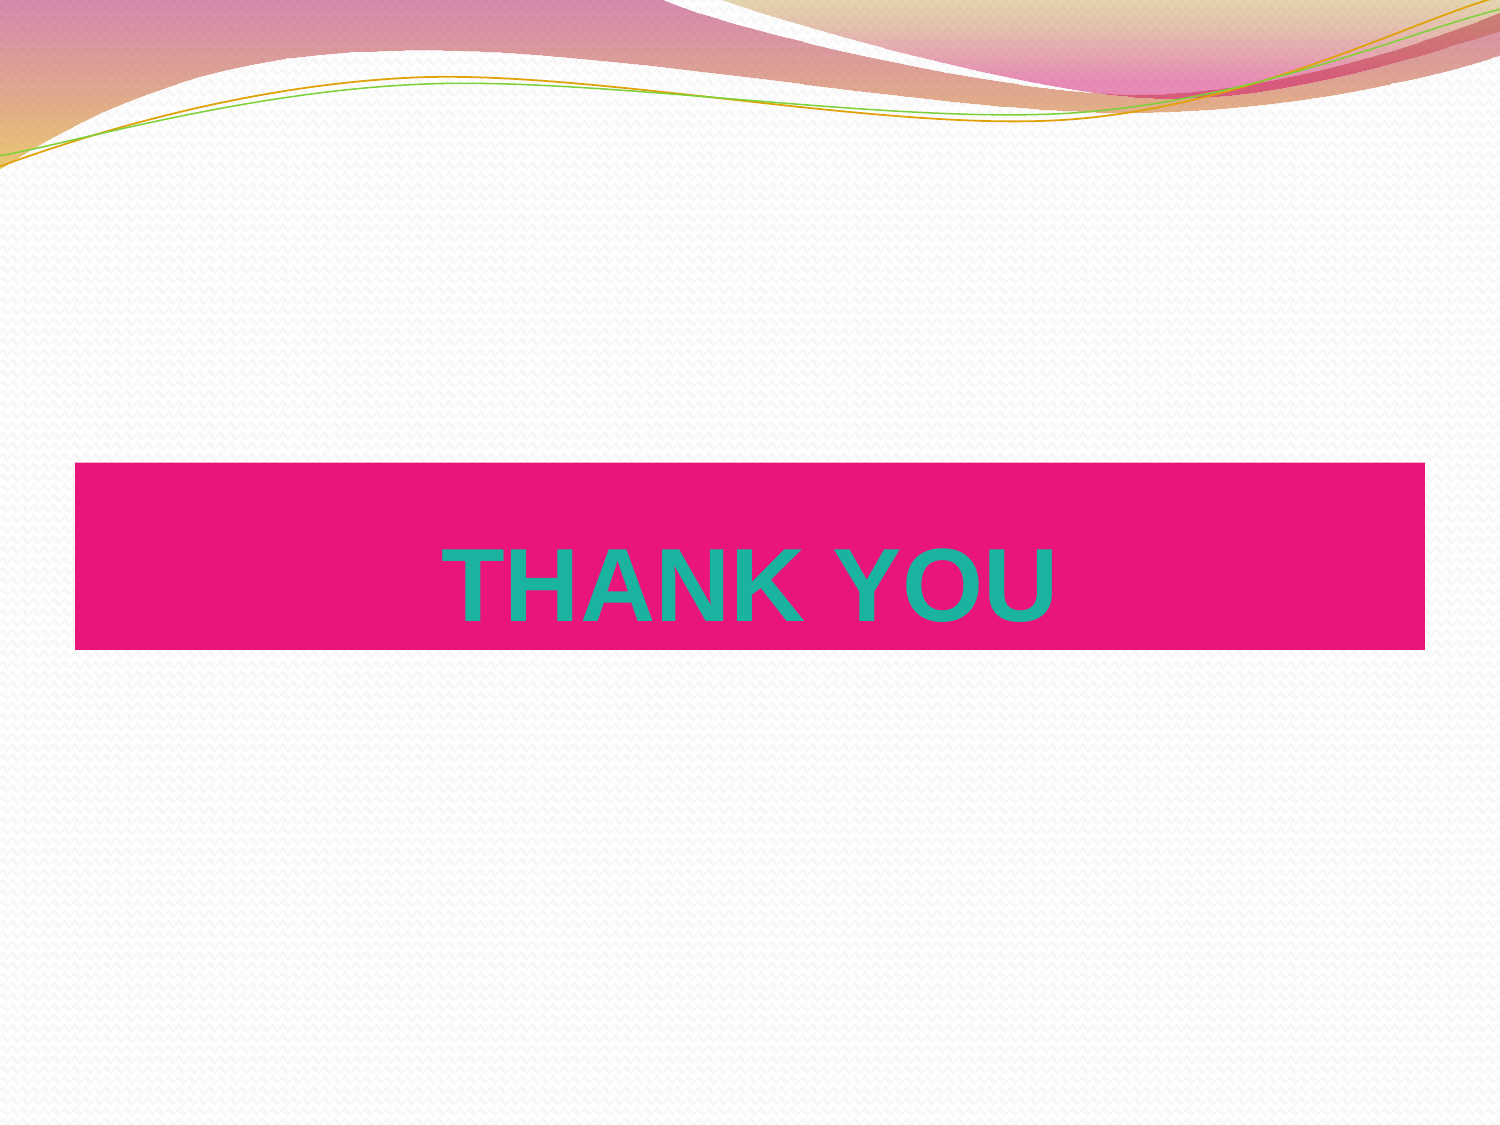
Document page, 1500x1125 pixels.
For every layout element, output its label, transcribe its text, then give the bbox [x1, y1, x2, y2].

title THANK YOU [74, 461, 1426, 651]
